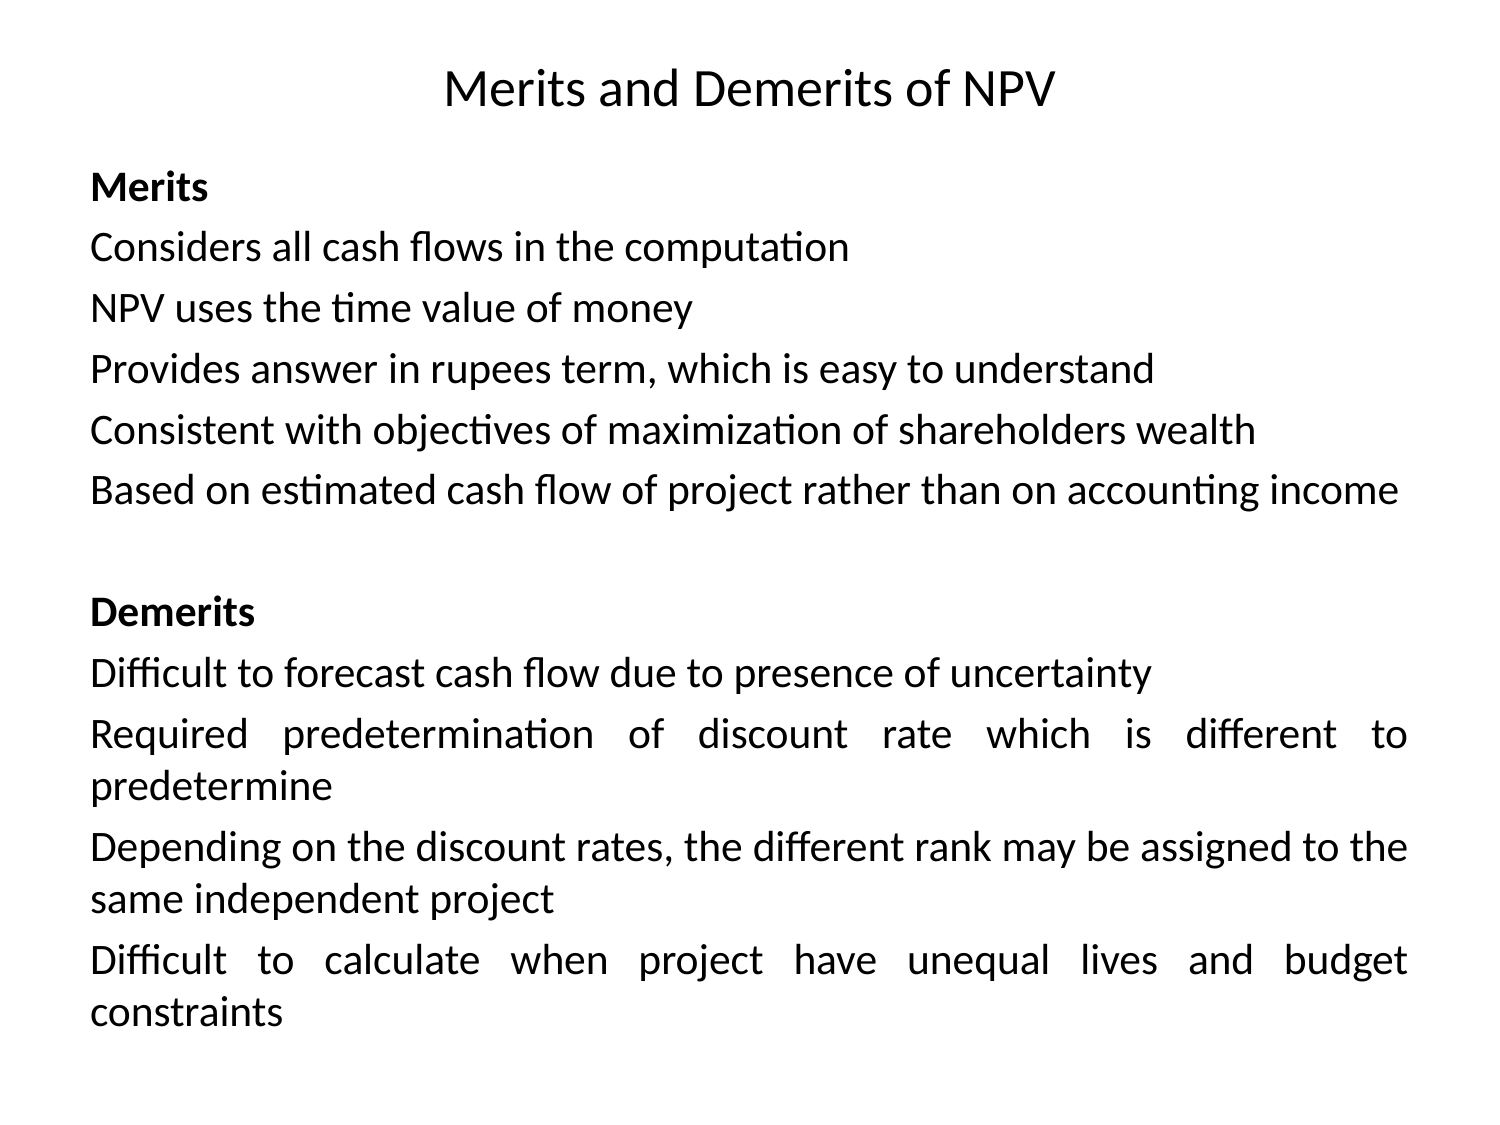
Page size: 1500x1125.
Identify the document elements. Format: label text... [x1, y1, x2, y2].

list Merits Considers all cash flows in the computation NPV uses the time value of money Provides answer in rupees term, which is easy to understand Consistent with objectives of maximization of shareholders wealth Based on estimated cash flow of project rather than on accounting income Demerits Difficult to forecast cash flow due to presence of uncertainty Required predetermination of discount rate which is different to predetermine Depending on the discount rates, the different rank may be assigned to the same independent project Difficult to calculate when project have unequal lives and budget constraints [75, 149, 1425, 1063]
title Merits and Demerits of NPV [75, 45, 1425, 125]
